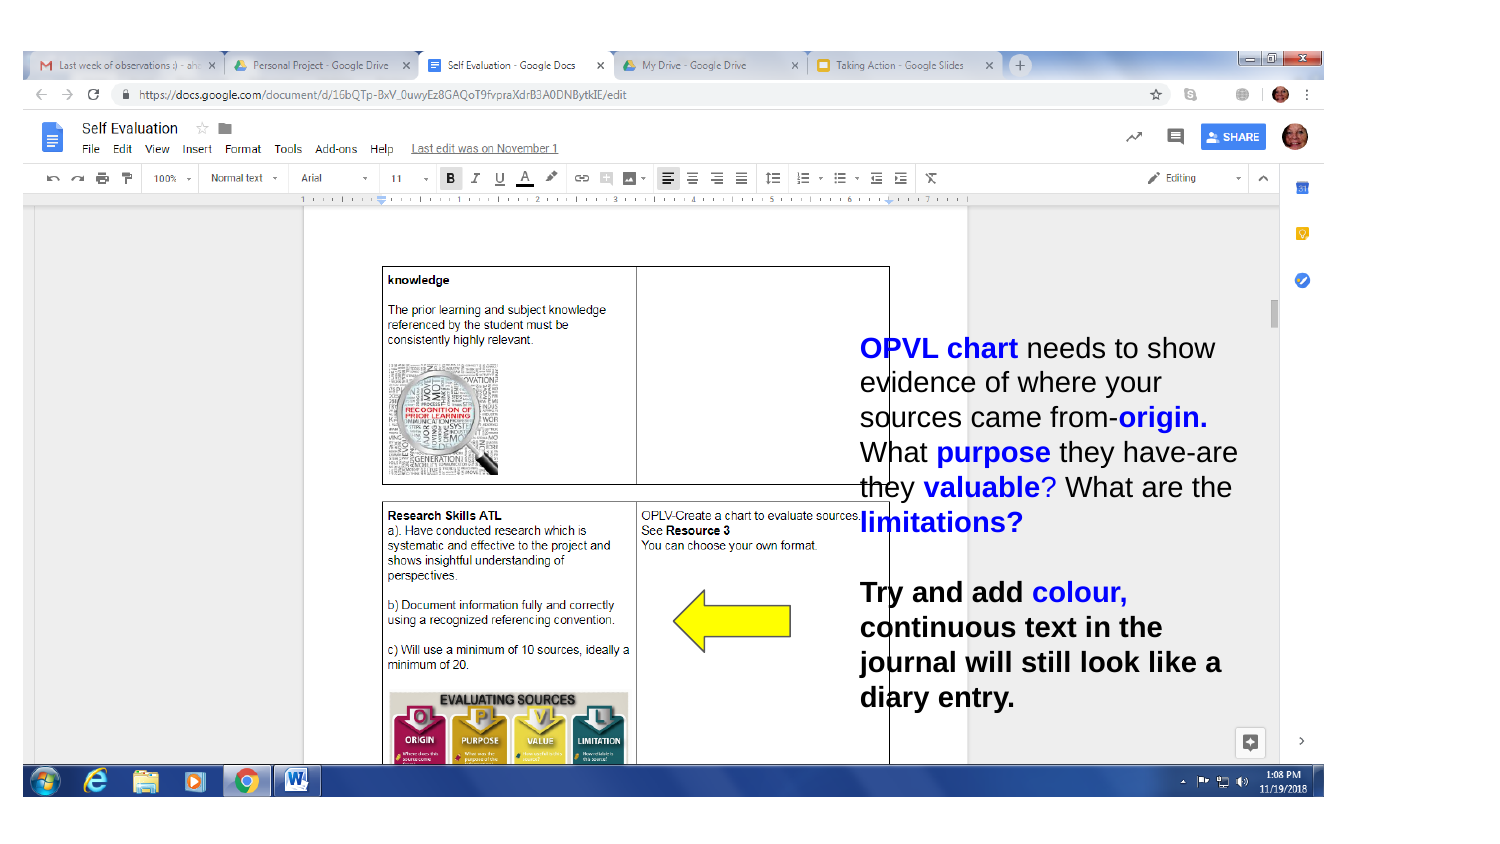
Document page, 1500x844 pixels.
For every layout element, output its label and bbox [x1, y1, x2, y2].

picture [23, 51, 1324, 797]
